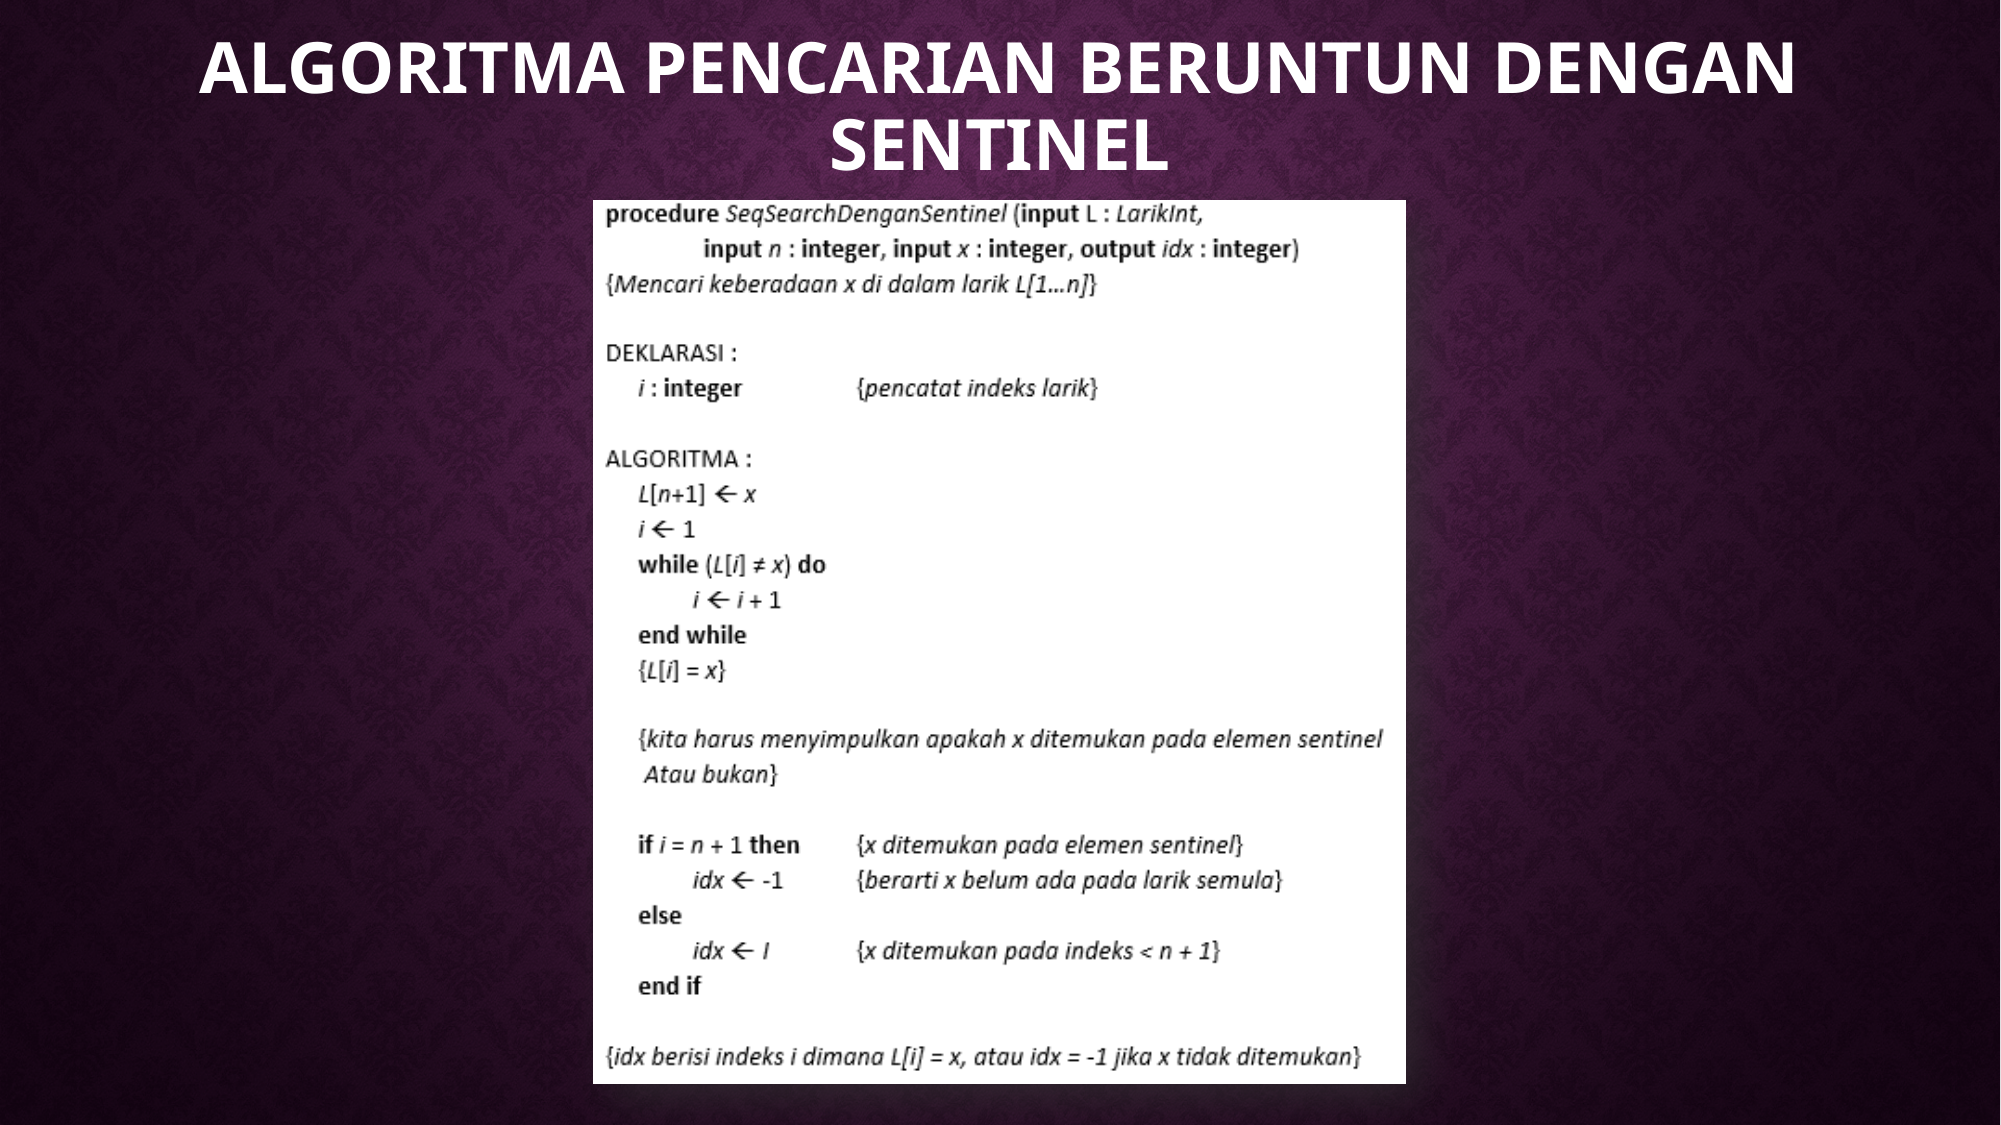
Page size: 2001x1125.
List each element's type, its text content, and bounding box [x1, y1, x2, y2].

title Algoritma Pencarian Beruntun dengan Sentinel [150, 0, 1850, 218]
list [593, 200, 1407, 1085]
